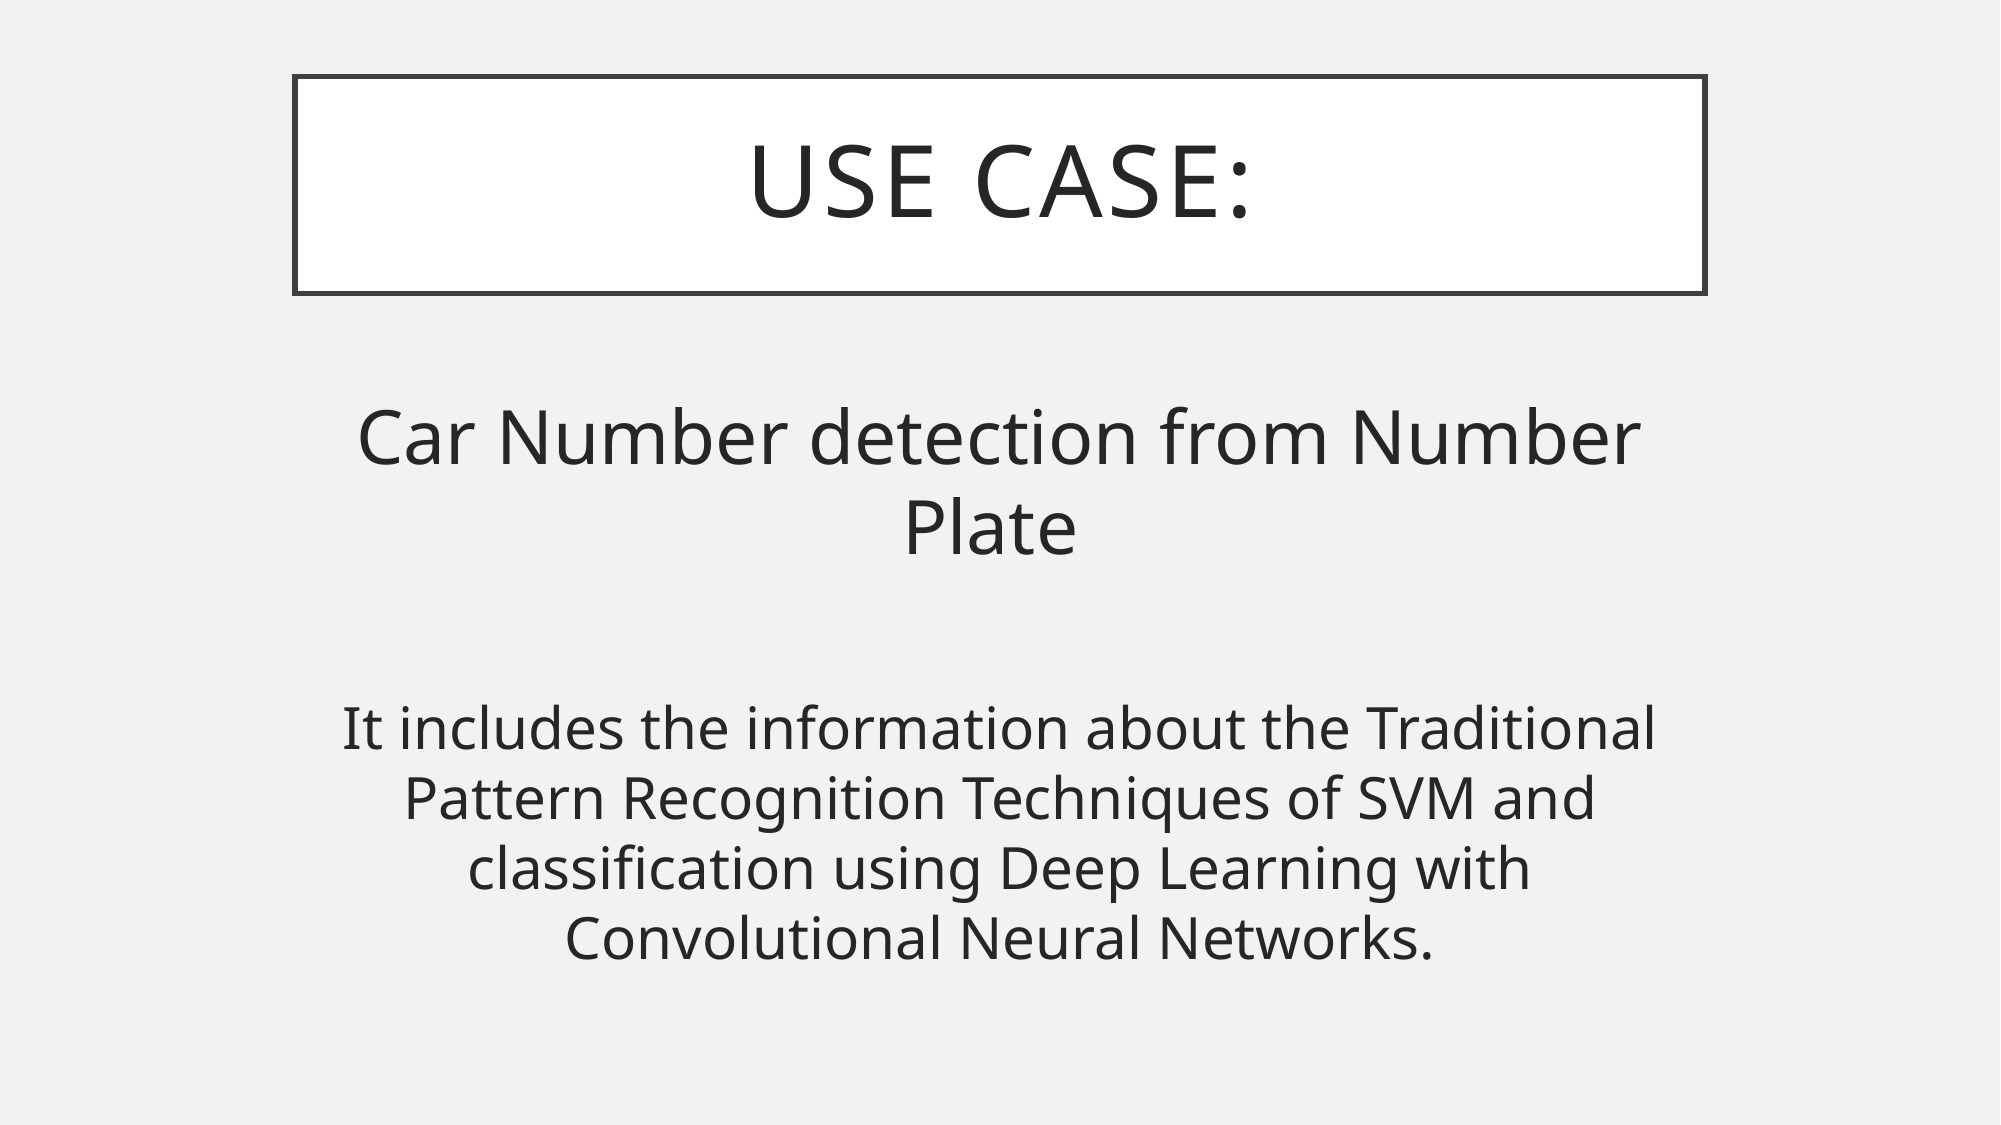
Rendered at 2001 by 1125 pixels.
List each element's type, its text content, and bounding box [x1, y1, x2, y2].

title Use Case: [292, 74, 1708, 296]
list Car Number detection from Number Plate It includes the information about the Traditional Pattern Recognition Techniques of SVM and classification using Deep Learning with Convolutional Neural Networks. [294, 382, 1706, 1019]
